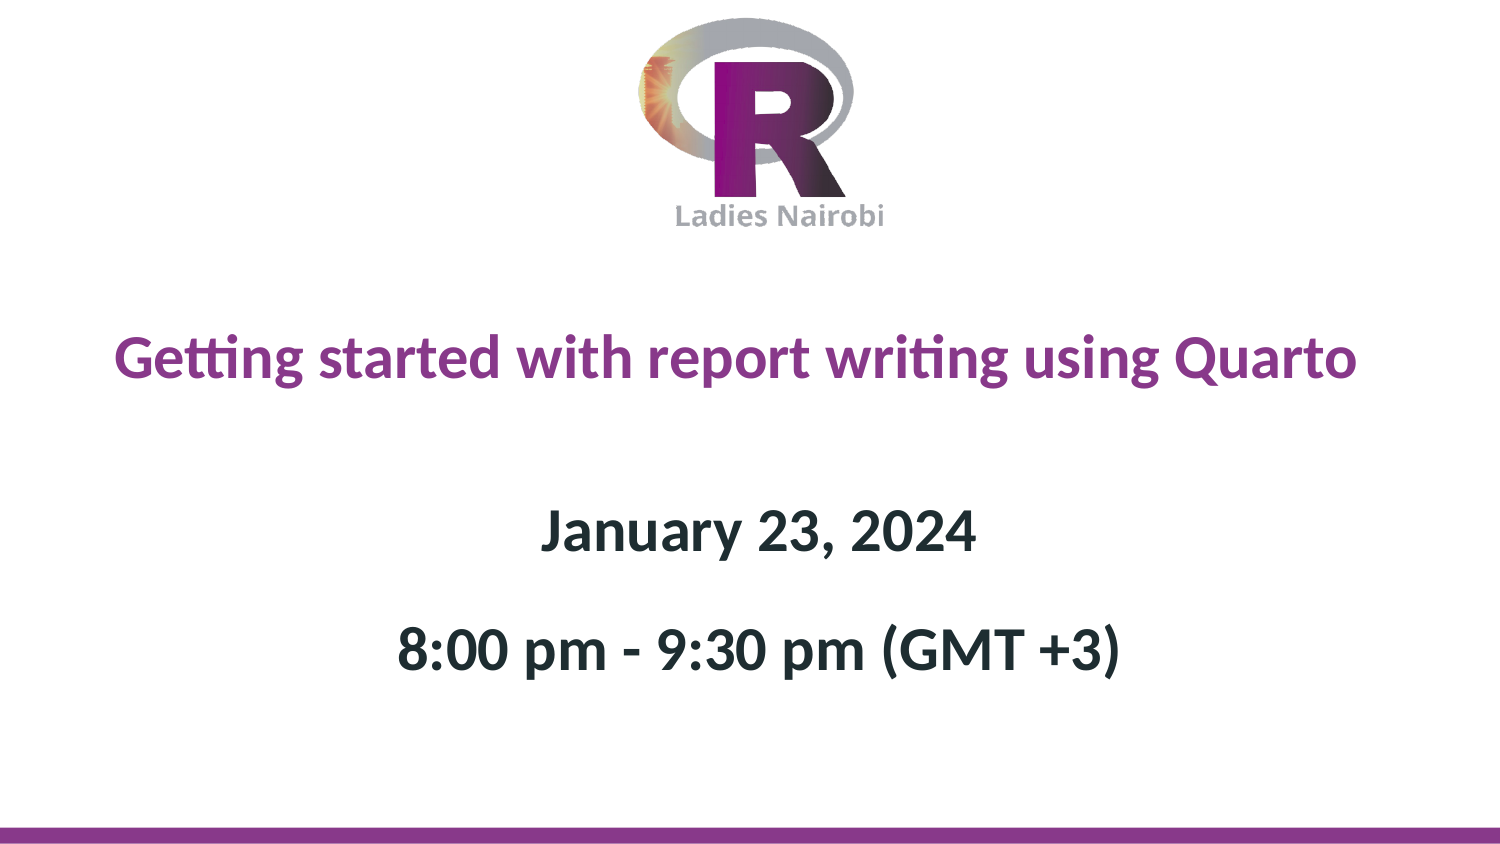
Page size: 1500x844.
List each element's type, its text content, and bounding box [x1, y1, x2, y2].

picture [623, 13, 897, 230]
title Getting started with report writing using Quarto [0, 289, 1475, 438]
list January 23, 2024 8:00 pm - 9:30 pm (GMT +3) [59, 462, 1461, 718]
